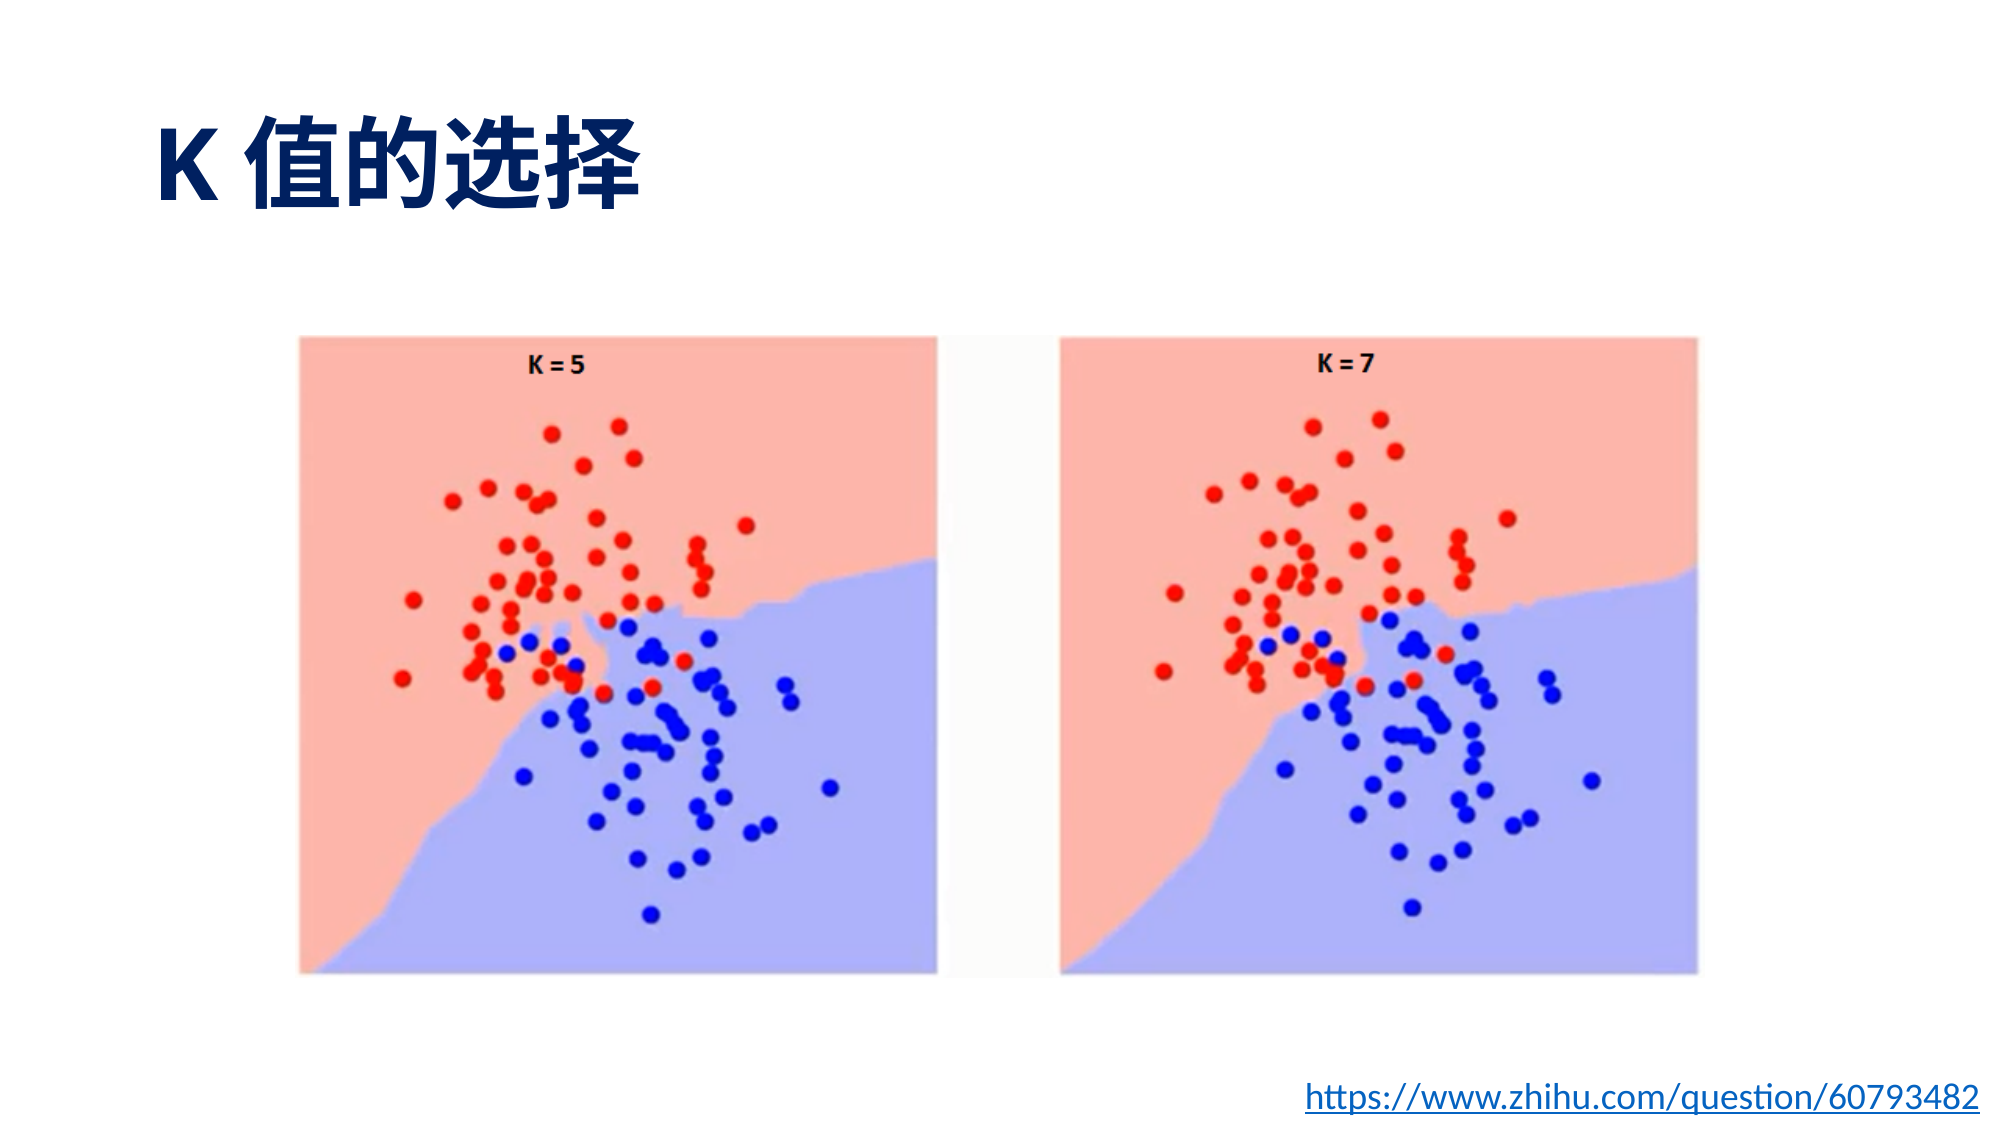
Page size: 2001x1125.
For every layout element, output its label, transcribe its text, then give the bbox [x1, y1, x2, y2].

title K值的选择 [137, 59, 1863, 278]
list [295, 335, 1705, 978]
text_box https://www.zhihu.com/question/60793482 [1290, 1064, 1996, 1125]
